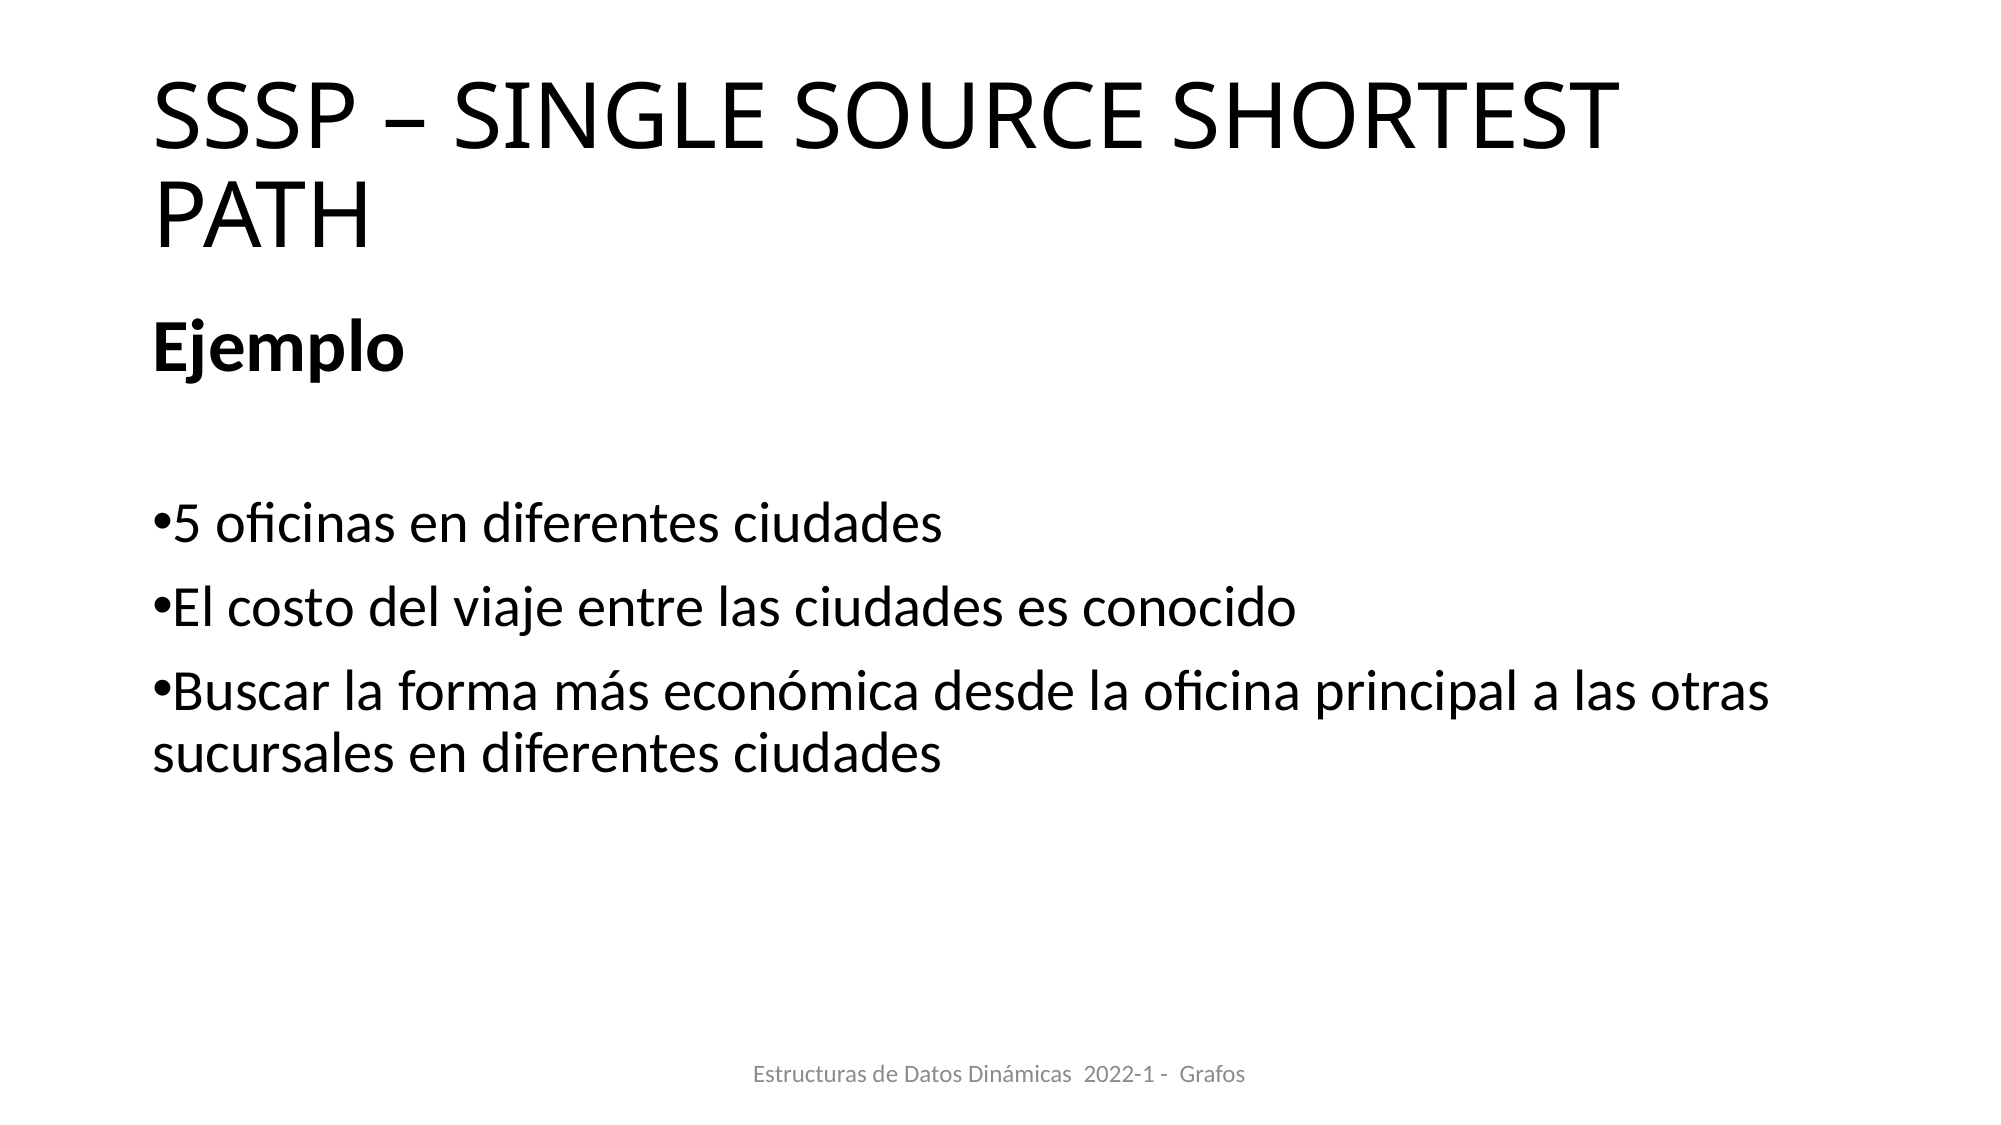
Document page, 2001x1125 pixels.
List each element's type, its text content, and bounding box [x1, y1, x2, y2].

list Ejemplo 5 oficinas en diferentes ciudades El costo del viaje entre las ciudades es conocido Buscar la forma más económica desde la oficina principal a las otras sucursales en diferentes ciudades [137, 299, 1863, 1014]
footer Estructuras de Datos Dinámicas 2022-1 - Grafos [662, 1042, 1338, 1103]
title SSSP – SINGLE SOURCE SHORTEST PATH [137, 59, 1863, 278]
